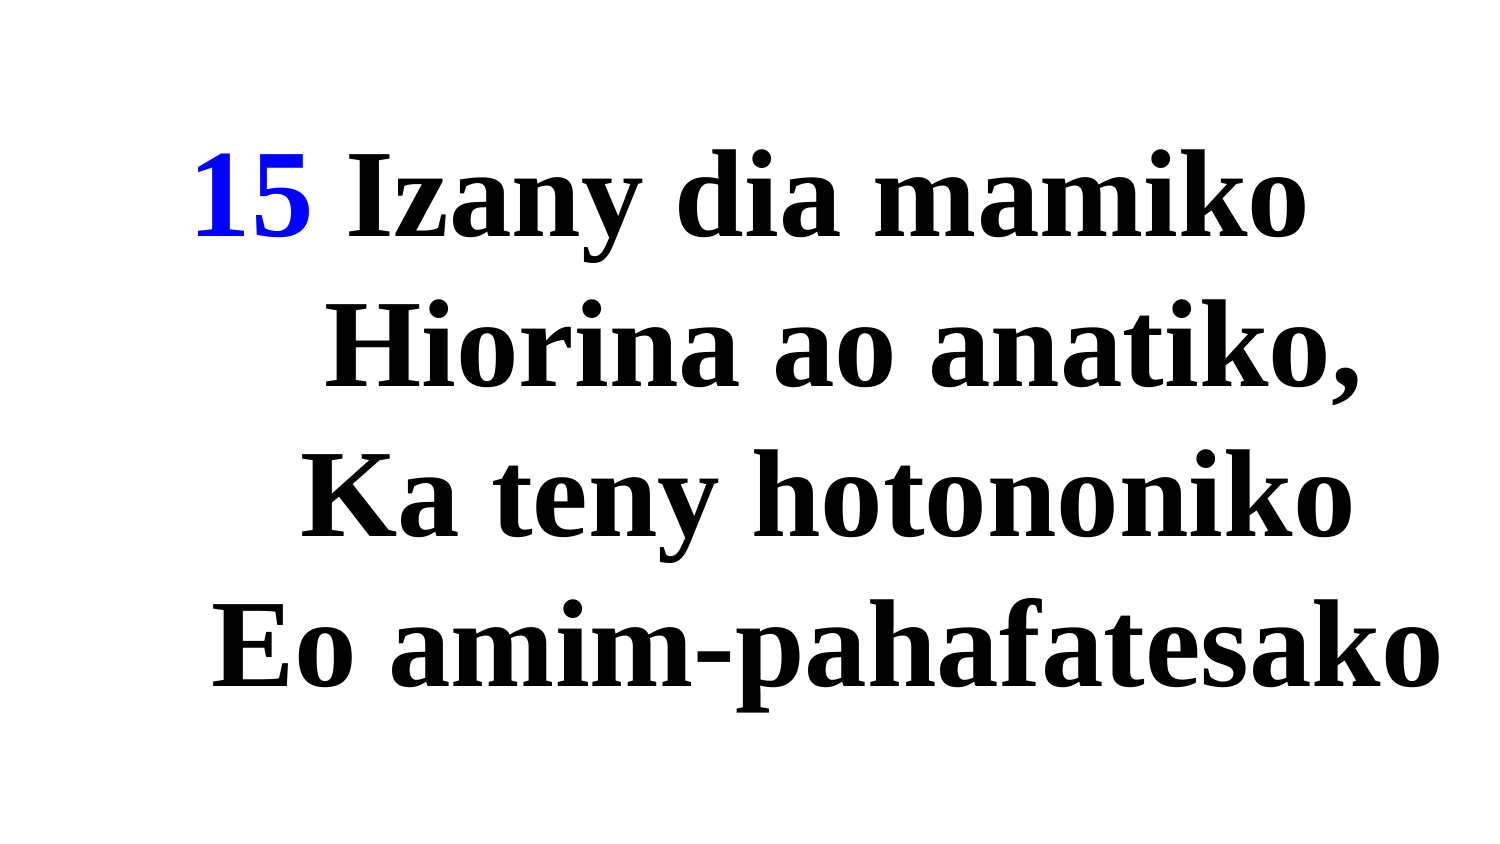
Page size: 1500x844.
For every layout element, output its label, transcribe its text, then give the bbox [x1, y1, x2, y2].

title 15 Izany dia mamiko Hiorina ao anatiko, Ka teny hotononiko Eo amim-pahafatesako [0, 0, 1500, 824]
